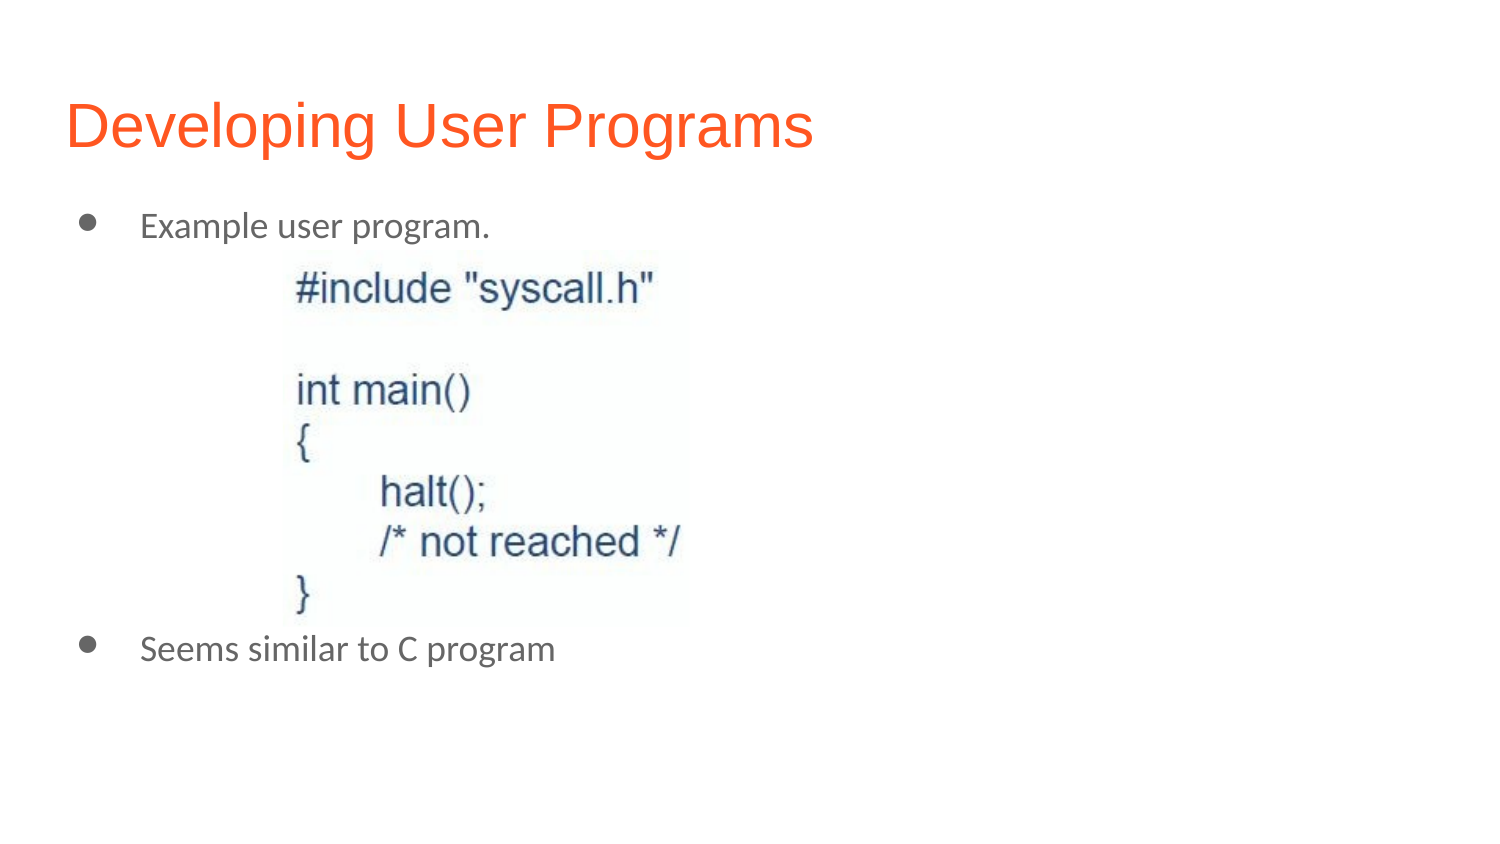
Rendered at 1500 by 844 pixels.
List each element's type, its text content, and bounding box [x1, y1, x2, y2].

title Developing User Programs [63, 84, 1437, 165]
text_box [282, 250, 690, 627]
text_box Example user program. [74, 201, 522, 247]
text_box Seems similar to C program [74, 623, 596, 673]
